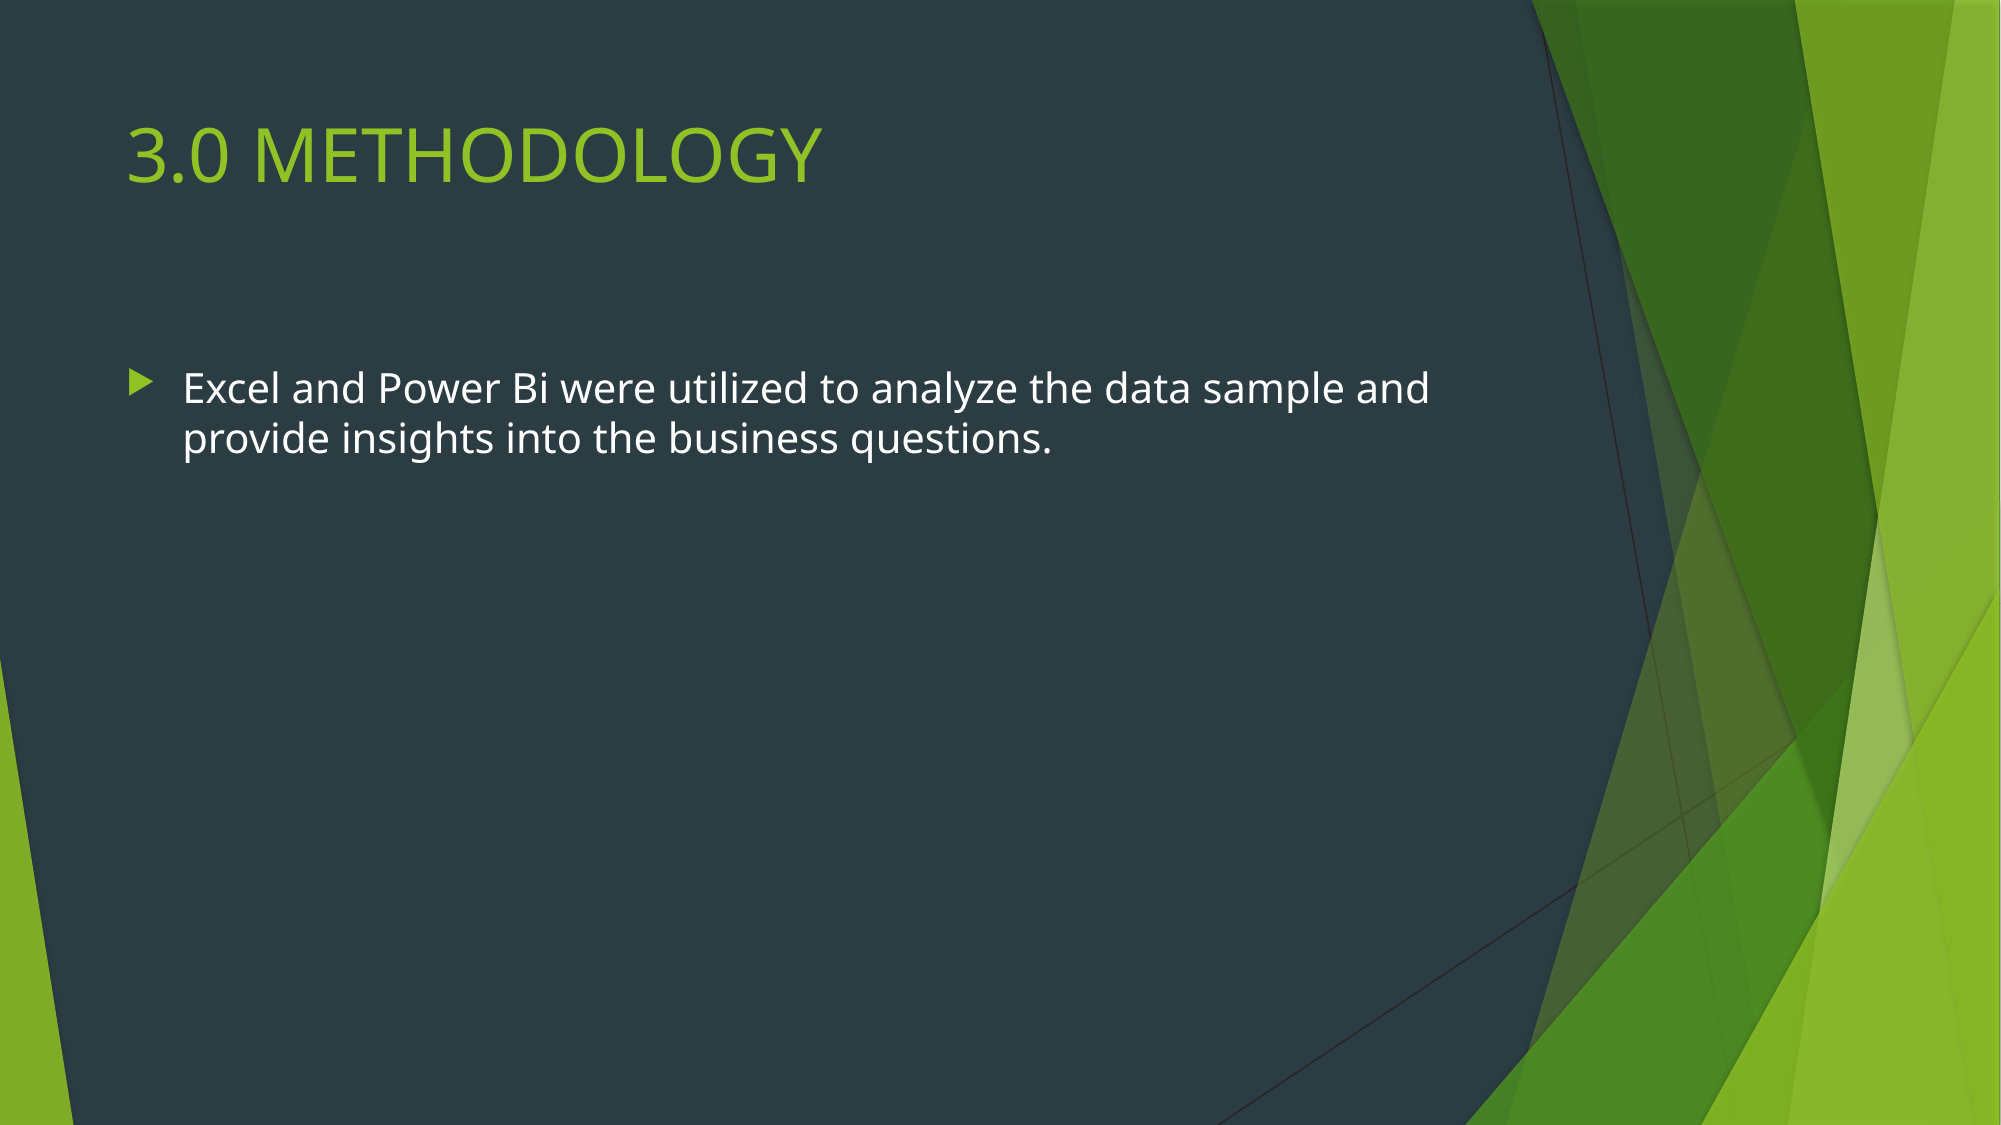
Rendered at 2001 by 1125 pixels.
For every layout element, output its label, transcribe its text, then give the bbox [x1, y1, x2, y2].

list Excel and Power Bi were utilized to analyze the data sample and provide insights into the business questions. [111, 354, 1522, 992]
title 3.0 METHODOLOGY [111, 99, 1522, 317]
